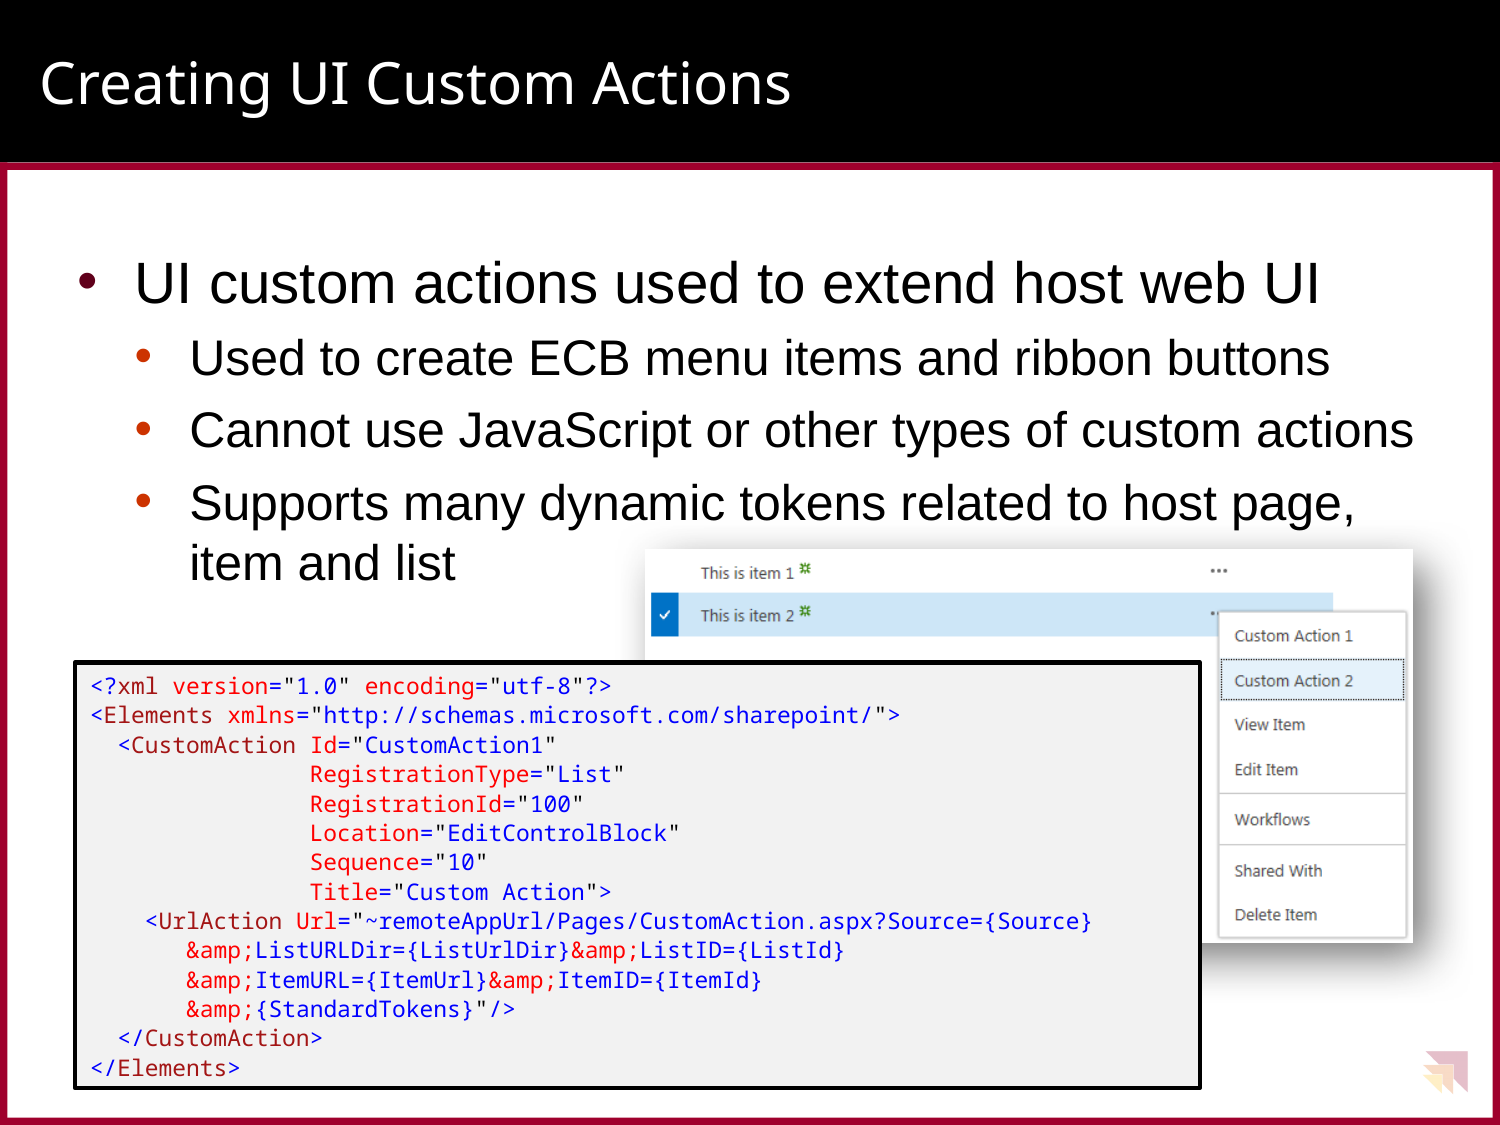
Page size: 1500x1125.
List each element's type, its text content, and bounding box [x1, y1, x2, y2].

list UI custom actions used to extend host web UI Used to create ECB menu items and ribbon buttons Cannot use JavaScript or other types of custom actions Supports many dynamic tokens related to host page, item and list [62, 237, 1438, 1088]
title Creating UI Custom Actions [24, 12, 1438, 150]
picture [645, 549, 1413, 943]
text_box <?xml version="1.0" encoding="utf-8"?> <Elements xmlns="http://schemas.microsoft.com/sharepoint/"> <CustomAction Id="CustomAction1" RegistrationType="List" RegistrationId="100" Location="EditControlBlock" Sequence="10" Title="Custom Action"> <UrlAction Url="~remoteAppUrl/Pages/CustomAction.aspx?Source={Source} &amp;ListURLDir={ListUrlDir}&amp;ListID={ListId} &amp;ItemURL={ItemUrl}&amp;ItemID={ItemId} &amp;{StandardTokens}"/> </CustomAction> </Elements> [73, 660, 1202, 1090]
